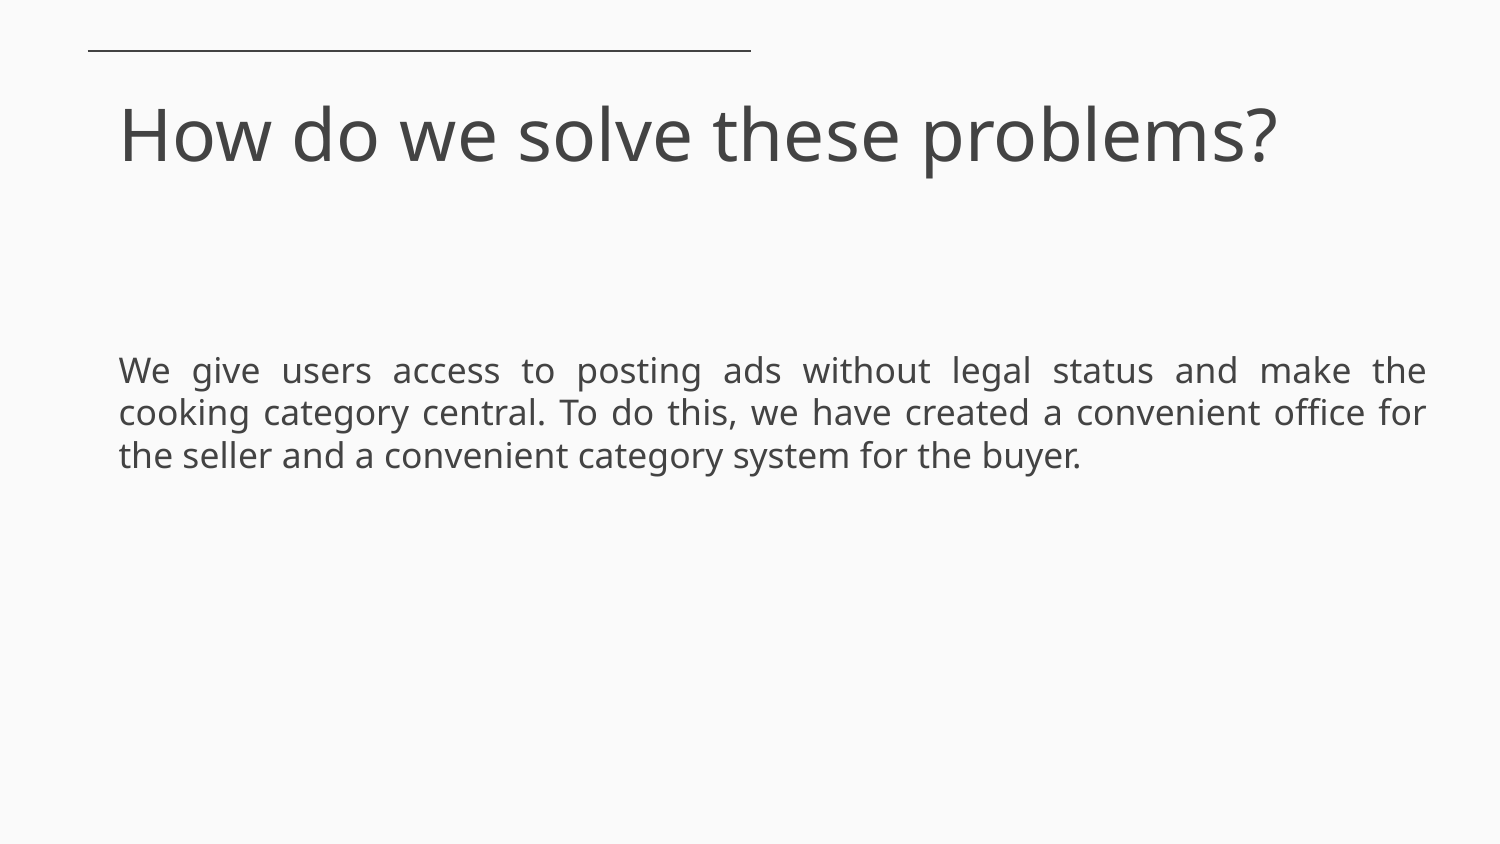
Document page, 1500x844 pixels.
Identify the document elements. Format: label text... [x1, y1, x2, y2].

title How do we solve these problems? [118, 88, 1446, 183]
list We give users access to posting ads without legal status and make the cooking category central. To do this, we have created a convenient office for the seller and a convenient category system for the buyer. [118, 219, 1428, 756]
